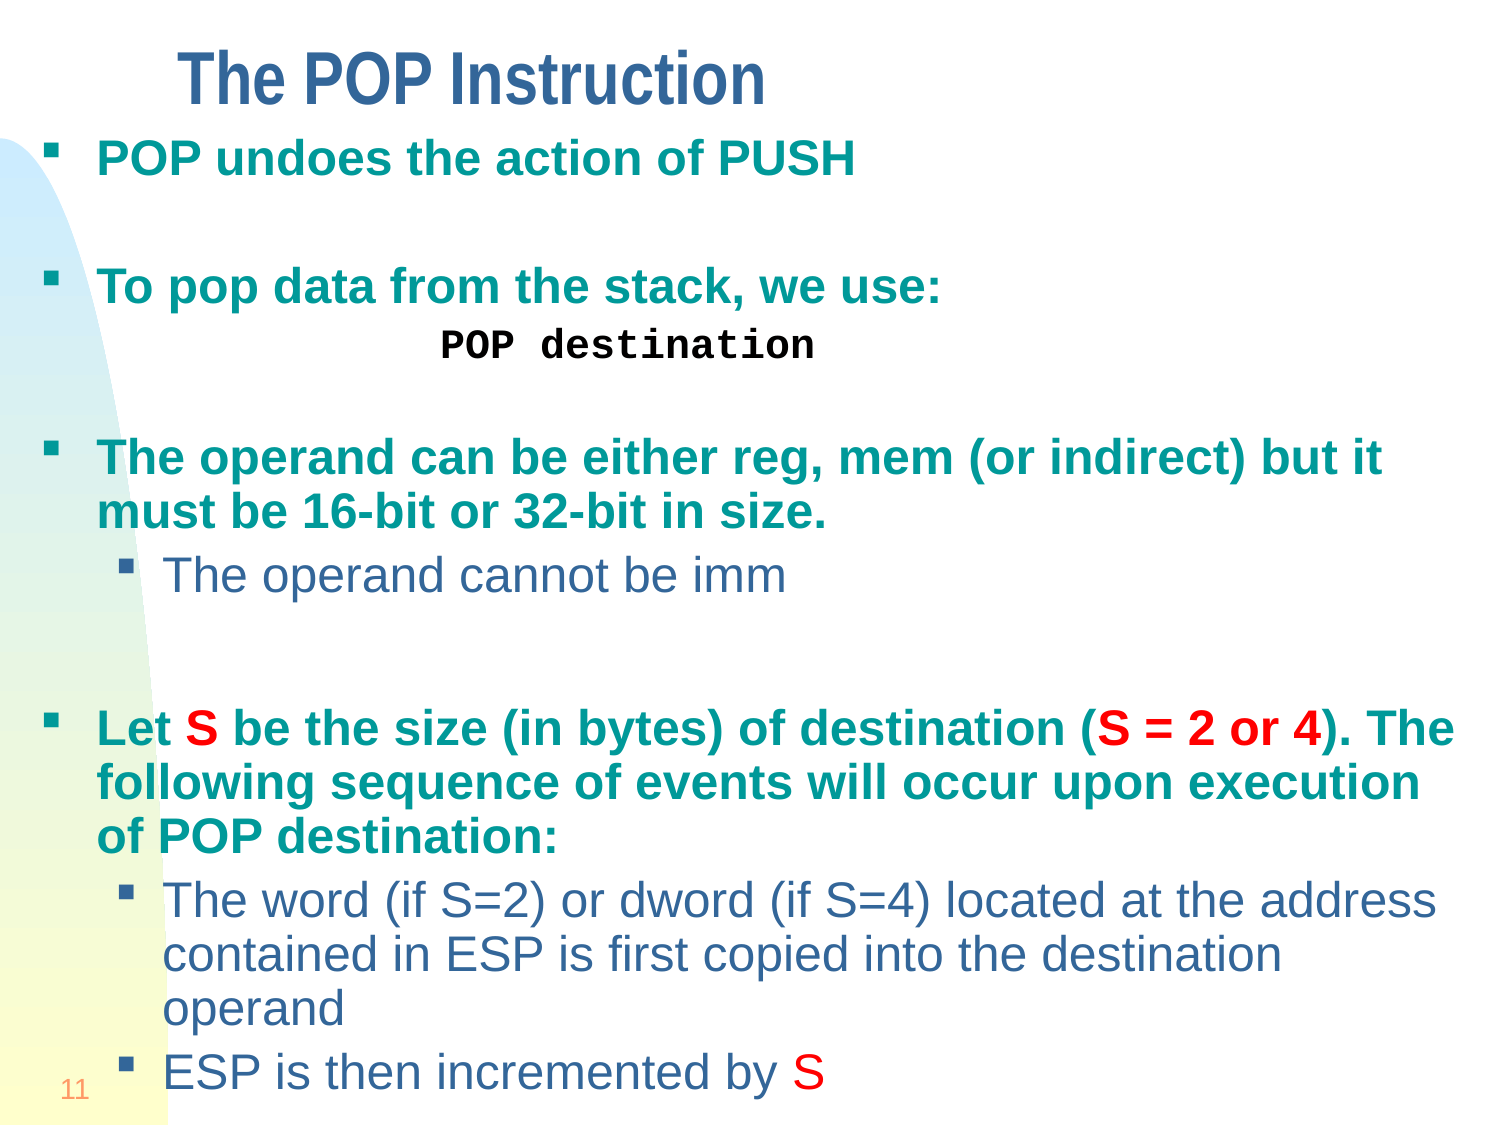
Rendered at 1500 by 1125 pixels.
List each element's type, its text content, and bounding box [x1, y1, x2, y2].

list POP undoes the action of PUSH To pop data from the stack, we use: POP destination The operand can be either reg, mem (or indirect) but it must be 16-bit or 32-bit in size. The operand cannot be imm Let S be the size (in bytes) of destination (S = 2 or 4). The following sequence of events will occur upon execution of POP destination: The word (if S=2) or dword (if S=4) located at the address contained in ESP is first copied into the destination operand ESP is then incremented by S [24, 125, 1475, 1100]
title The POP Instruction [162, 24, 1456, 125]
slide_number 11 [0, 1050, 106, 1125]
